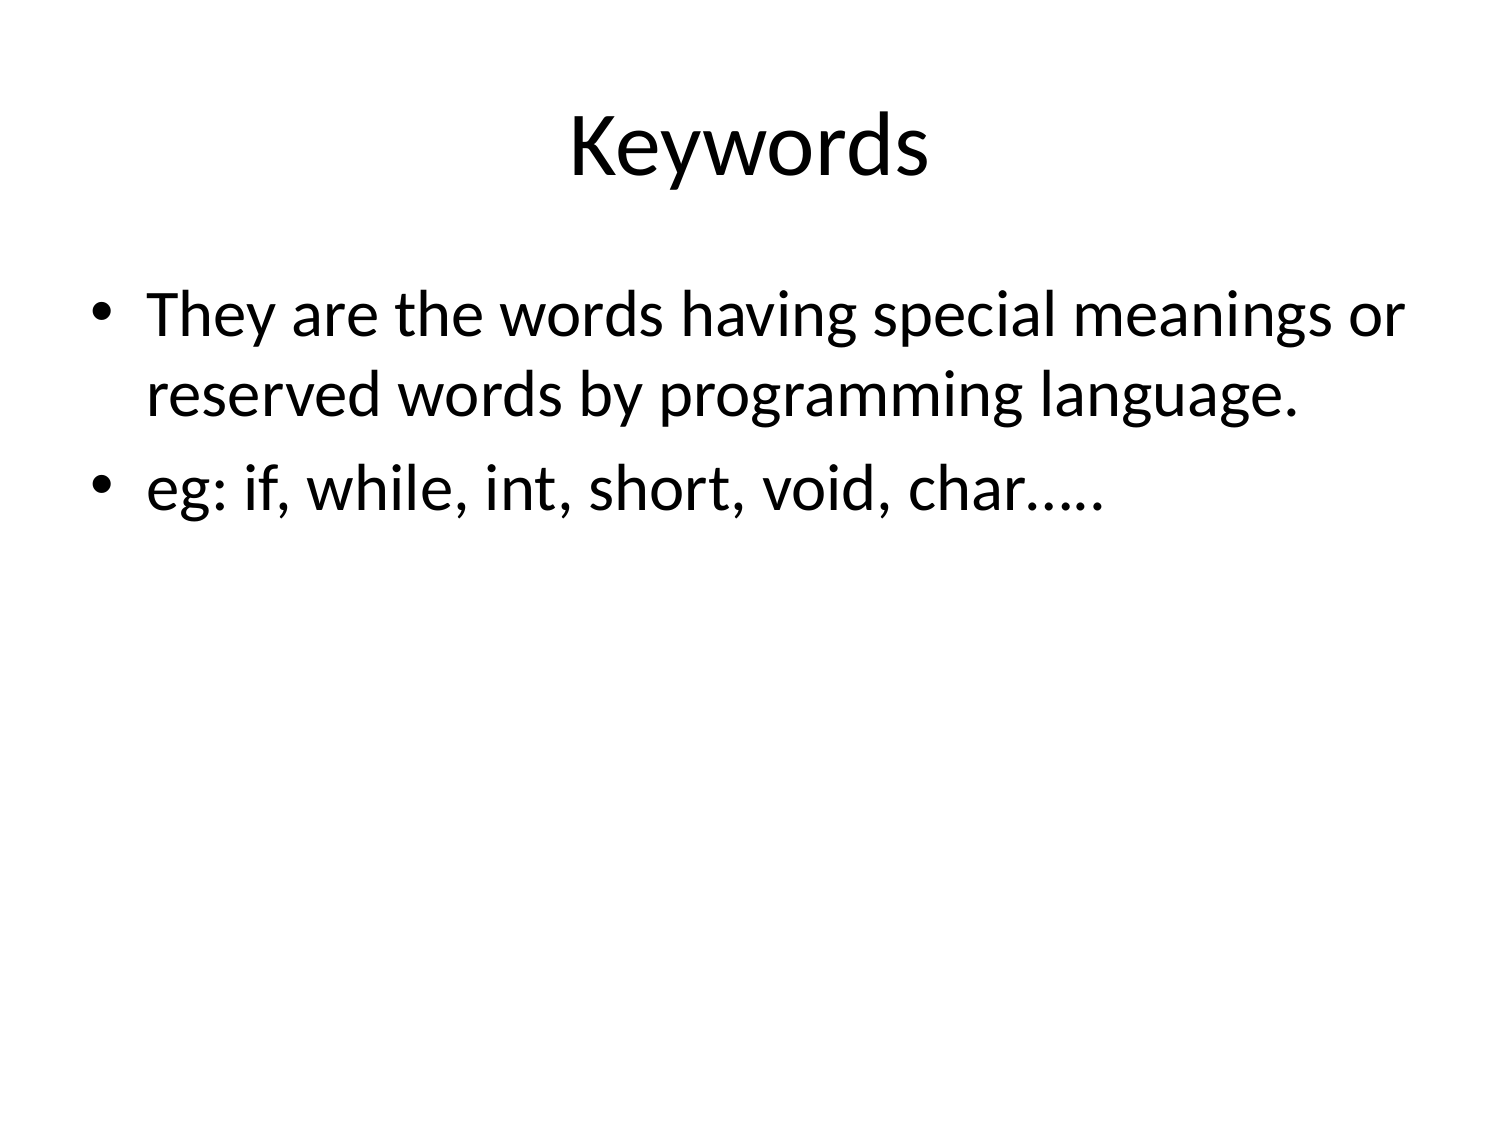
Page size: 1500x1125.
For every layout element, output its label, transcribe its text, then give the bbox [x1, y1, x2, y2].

list They are the words having special meanings or reserved words by programming language. eg: if, while, int, short, void, char….. [75, 262, 1425, 1005]
title Keywords [75, 45, 1425, 233]
